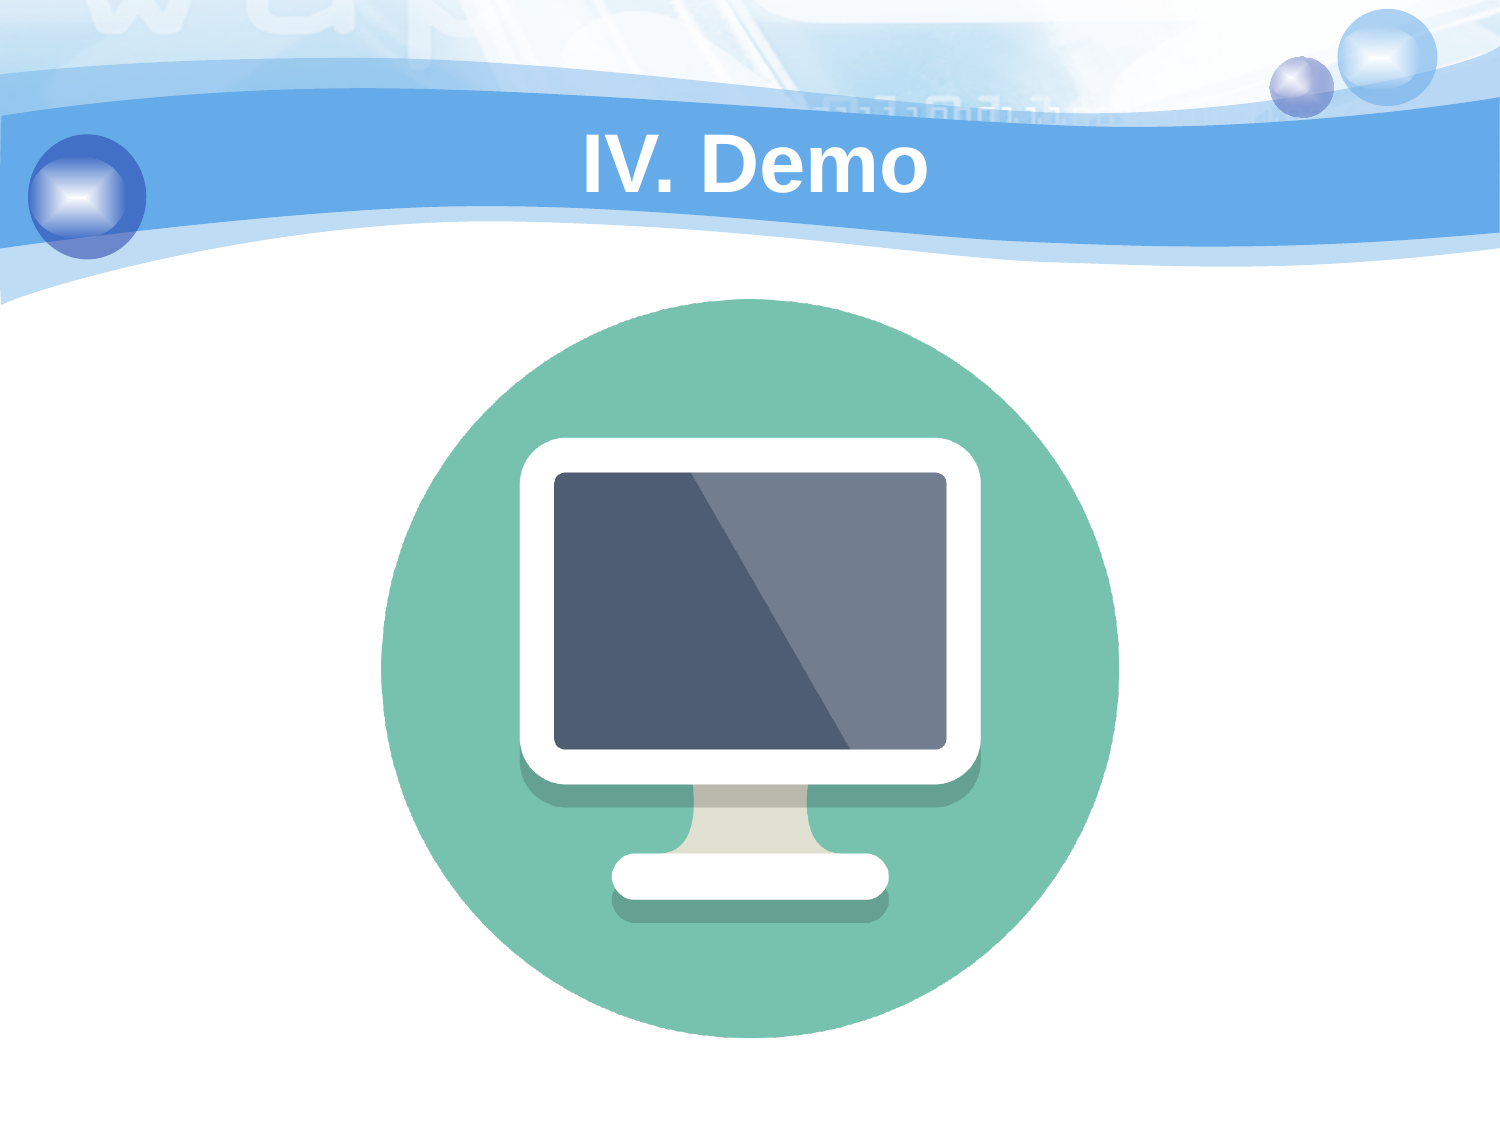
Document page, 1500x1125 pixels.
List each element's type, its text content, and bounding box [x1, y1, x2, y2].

picture [0, 0, 1500, 112]
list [380, 299, 1119, 1038]
title IV. Demo [150, 112, 1363, 205]
